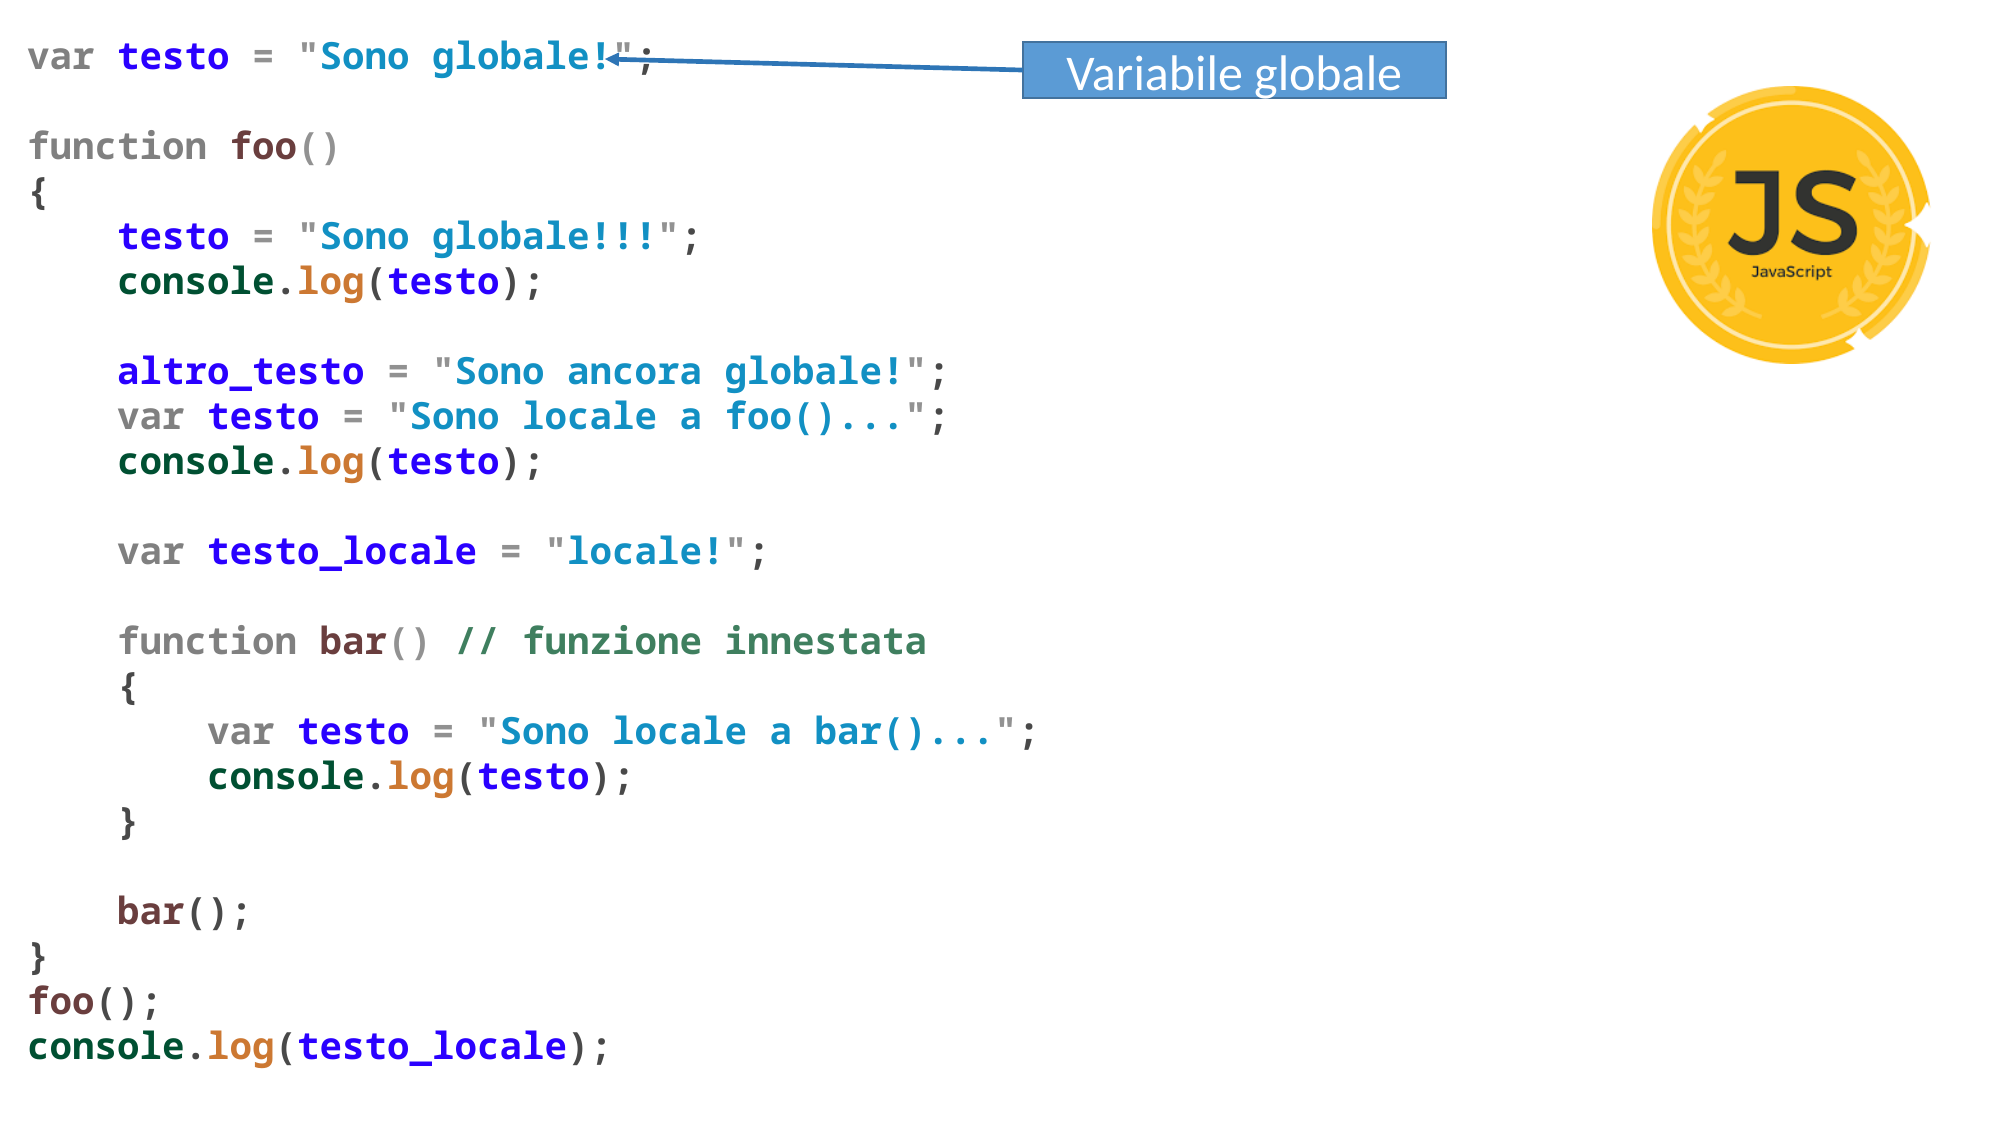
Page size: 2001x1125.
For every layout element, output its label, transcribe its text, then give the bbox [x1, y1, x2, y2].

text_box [604, 58, 1023, 71]
text_box Variabile globale [1022, 41, 1447, 99]
text_box var testo = "Sono globale!"; function foo() { testo = "Sono globale!!!"; console.log(testo); altro_testo = "Sono ancora globale!"; var testo = "Sono locale a foo()..."; console.log(testo); var testo_locale = "locale!"; function bar() // funzione innestata { var testo = "Sono locale a bar()..."; console.log(testo); } bar(); } foo(); console.log(testo_locale); [12, 24, 1783, 1075]
picture [1652, 86, 1949, 364]
